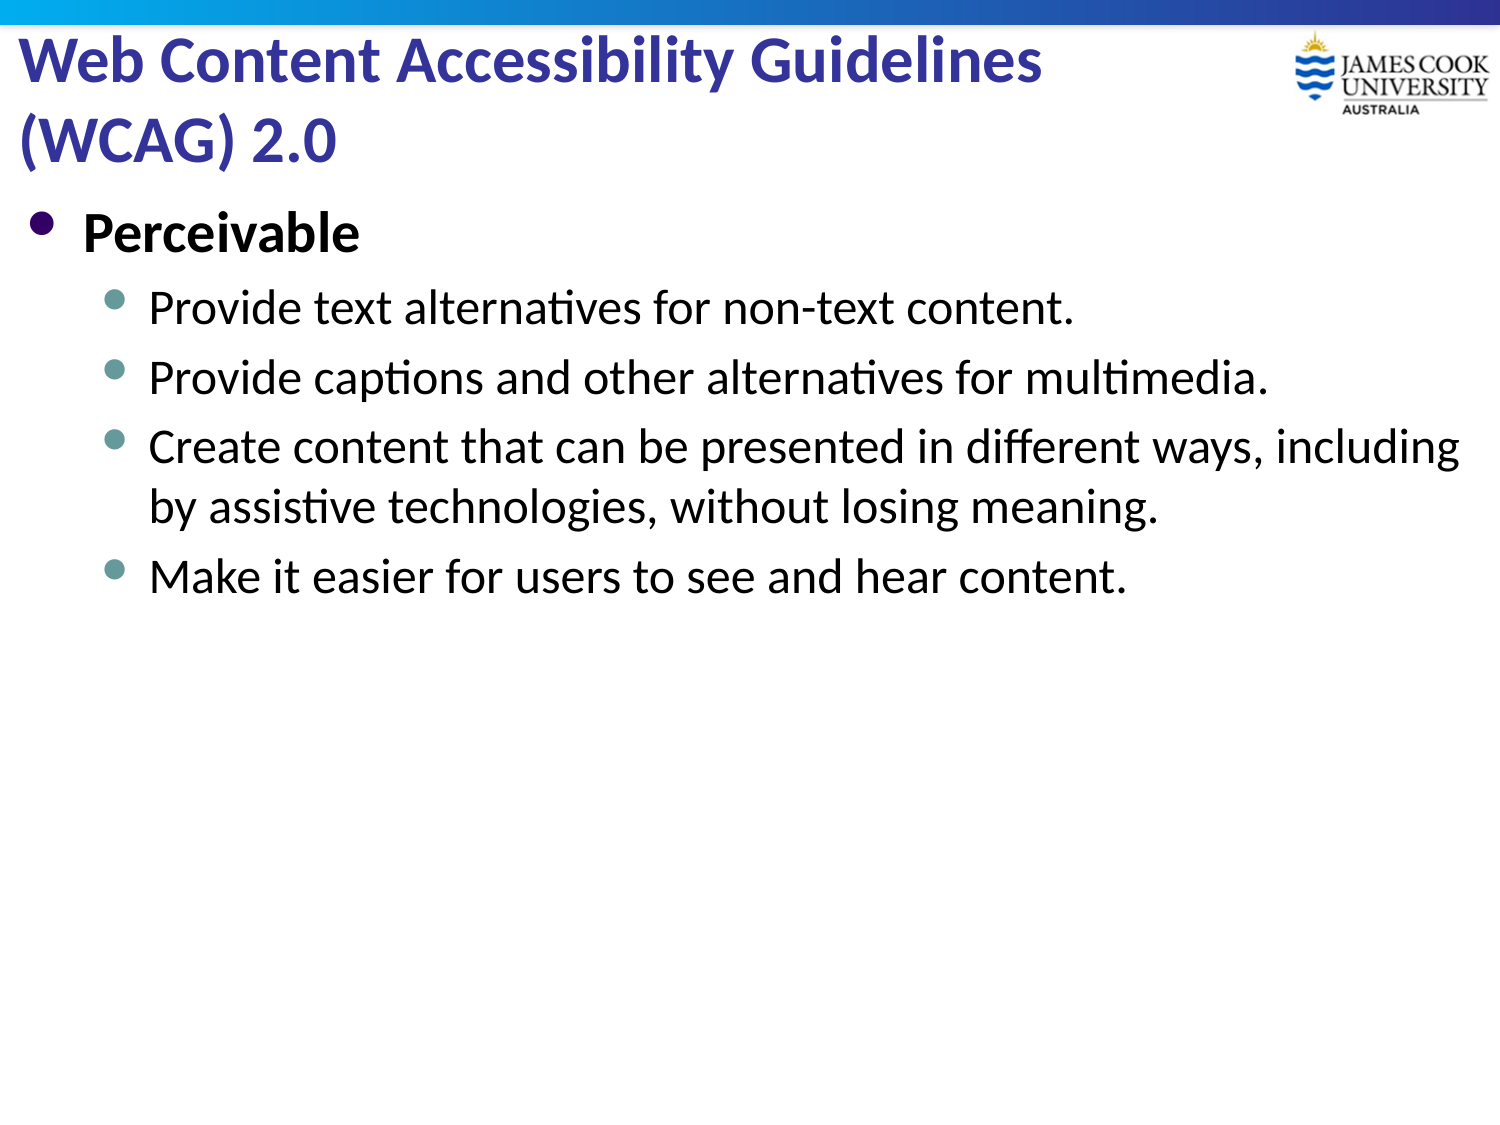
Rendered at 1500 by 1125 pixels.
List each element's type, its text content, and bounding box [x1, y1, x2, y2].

title Web Content Accessibility Guidelines (WCAG) 2.0 [3, 8, 1411, 89]
list Perceivable Provide text alternatives for non-text content. Provide captions and other alternatives for multimedia. Create content that can be presented in different ways, including by assistive technologies, without losing meaning. Make it easier for users to see and hear content. [11, 186, 1477, 1029]
picture [1287, 25, 1500, 123]
